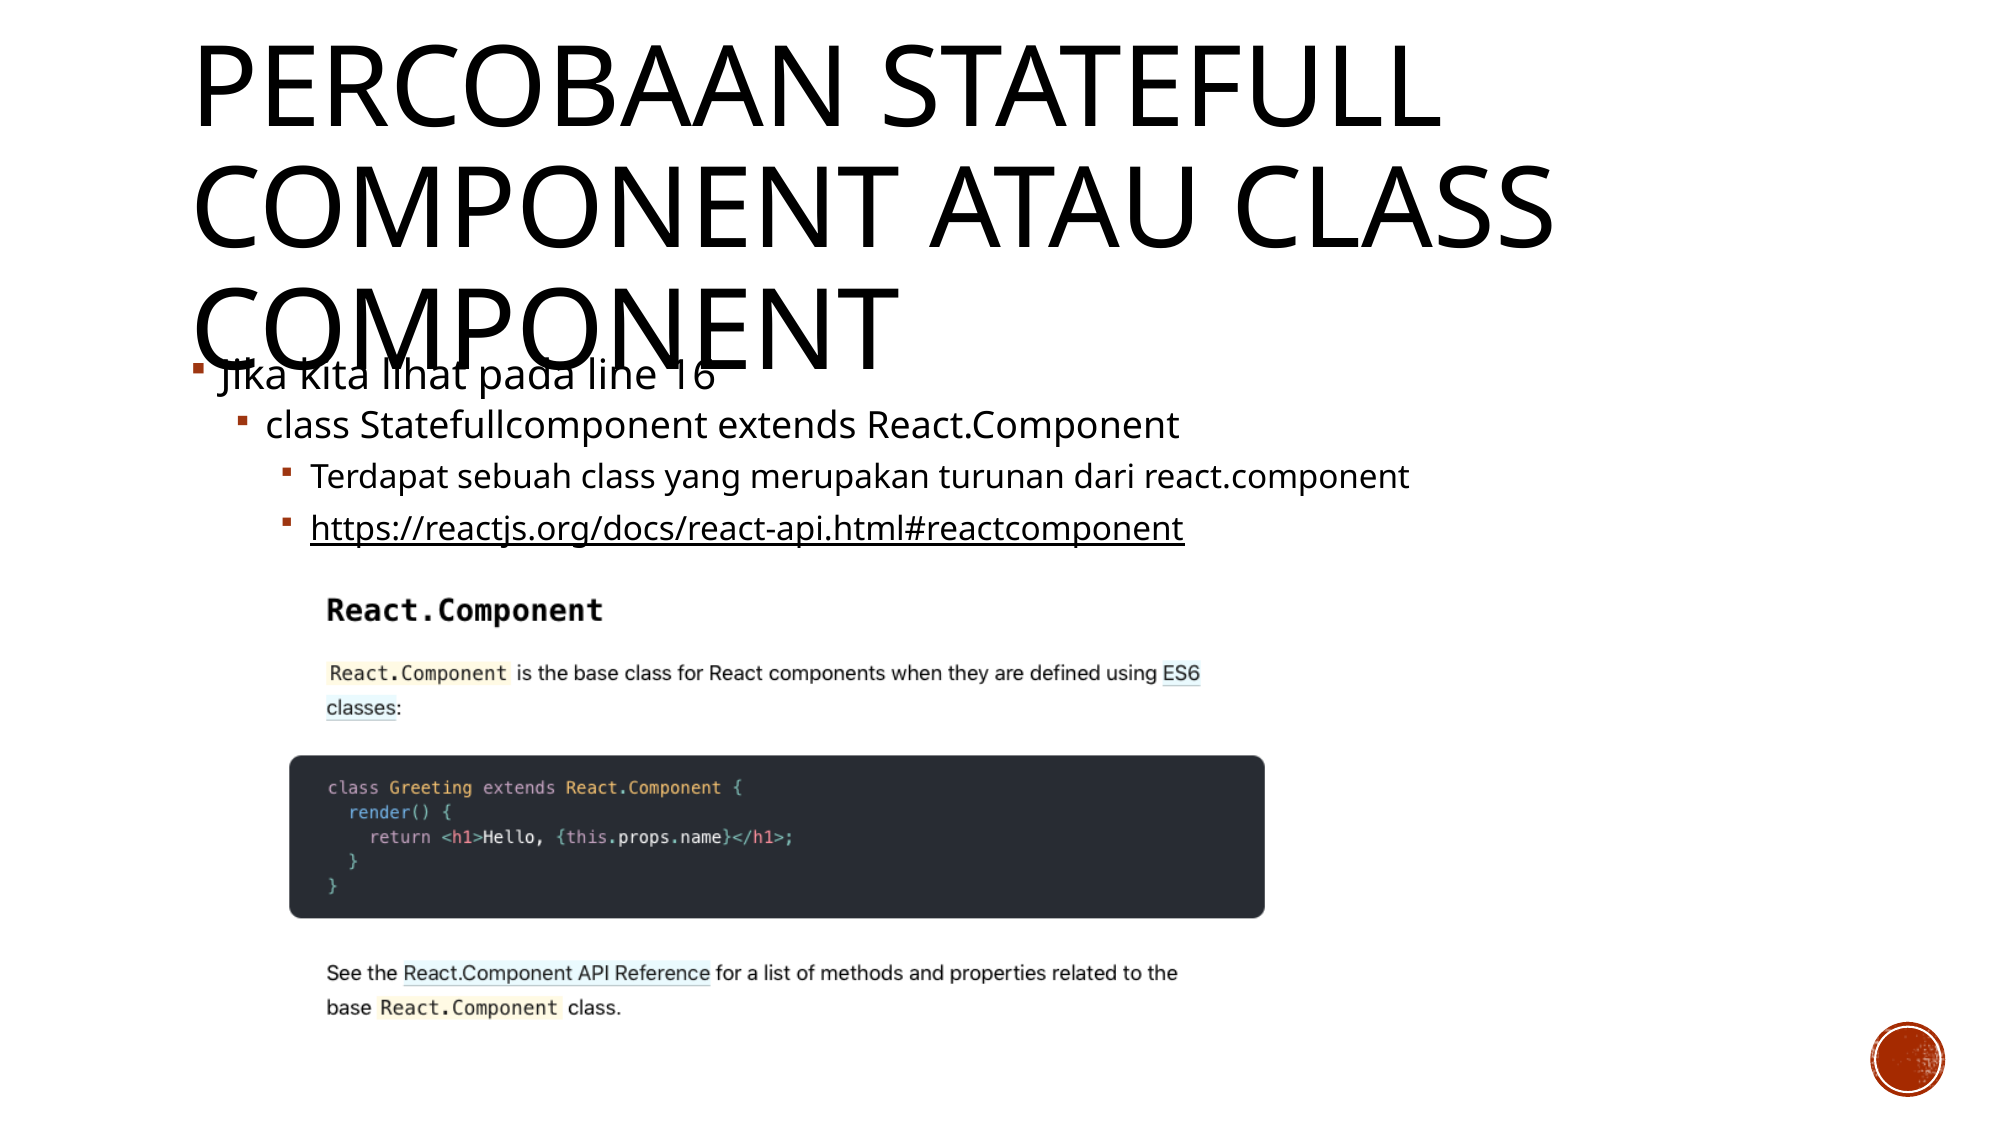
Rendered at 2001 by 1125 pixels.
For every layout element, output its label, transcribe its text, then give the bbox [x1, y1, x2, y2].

title Percobaan statefull component atau class component [175, 79, 1826, 344]
list Jika kita lihat pada line 16 class Statefullcomponent extends React.Component Terdapat sebuah class yang merupakan turunan dari react.component https://reactjs.org/docs/react-api.html#reactcomponent [175, 345, 1826, 1011]
picture [282, 558, 1313, 1053]
